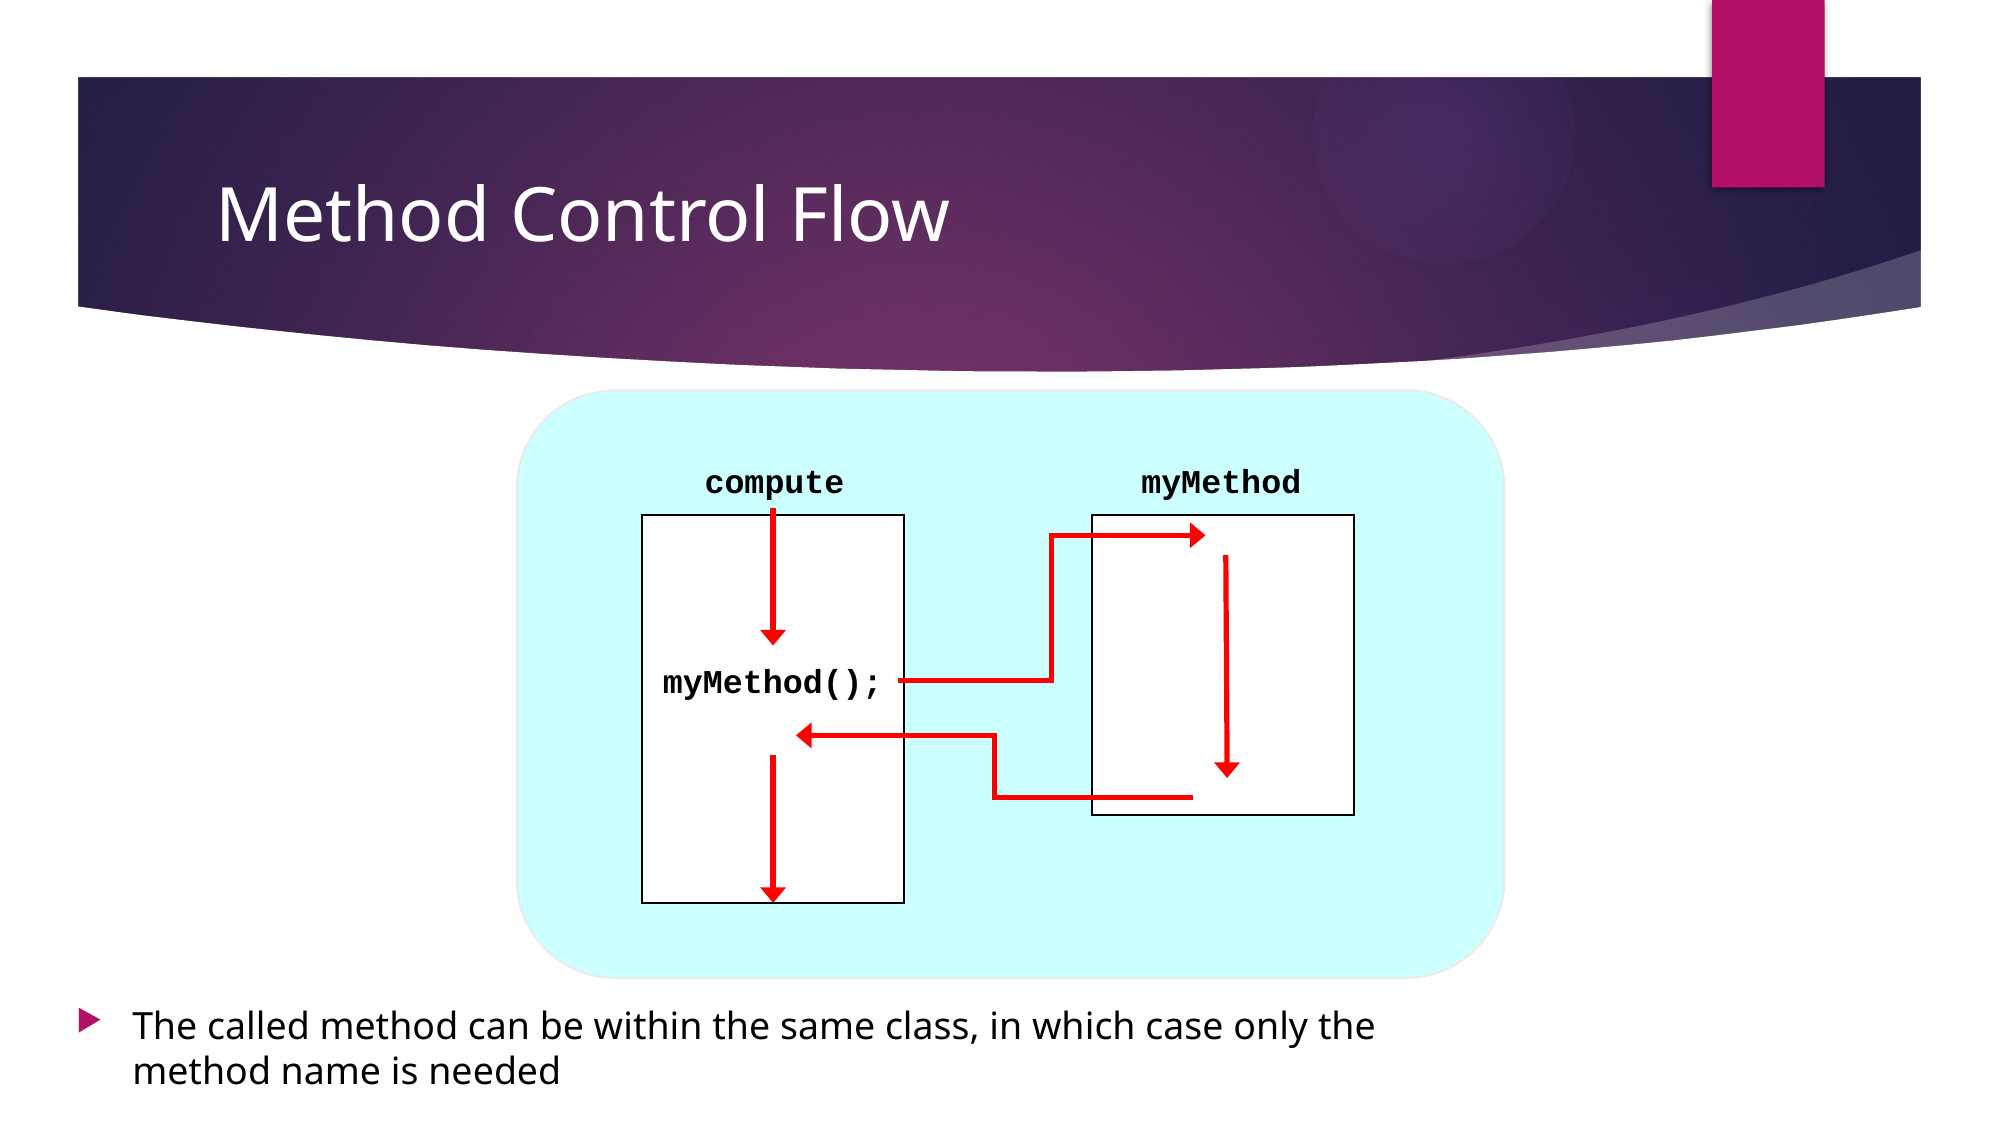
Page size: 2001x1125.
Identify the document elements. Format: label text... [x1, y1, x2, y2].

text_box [516, 390, 1505, 979]
title Method Control Flow [200, 153, 1638, 270]
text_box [795, 735, 1193, 798]
list The called method can be within the same class, in which case only the method name is needed [60, 994, 1436, 1125]
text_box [898, 535, 1206, 681]
